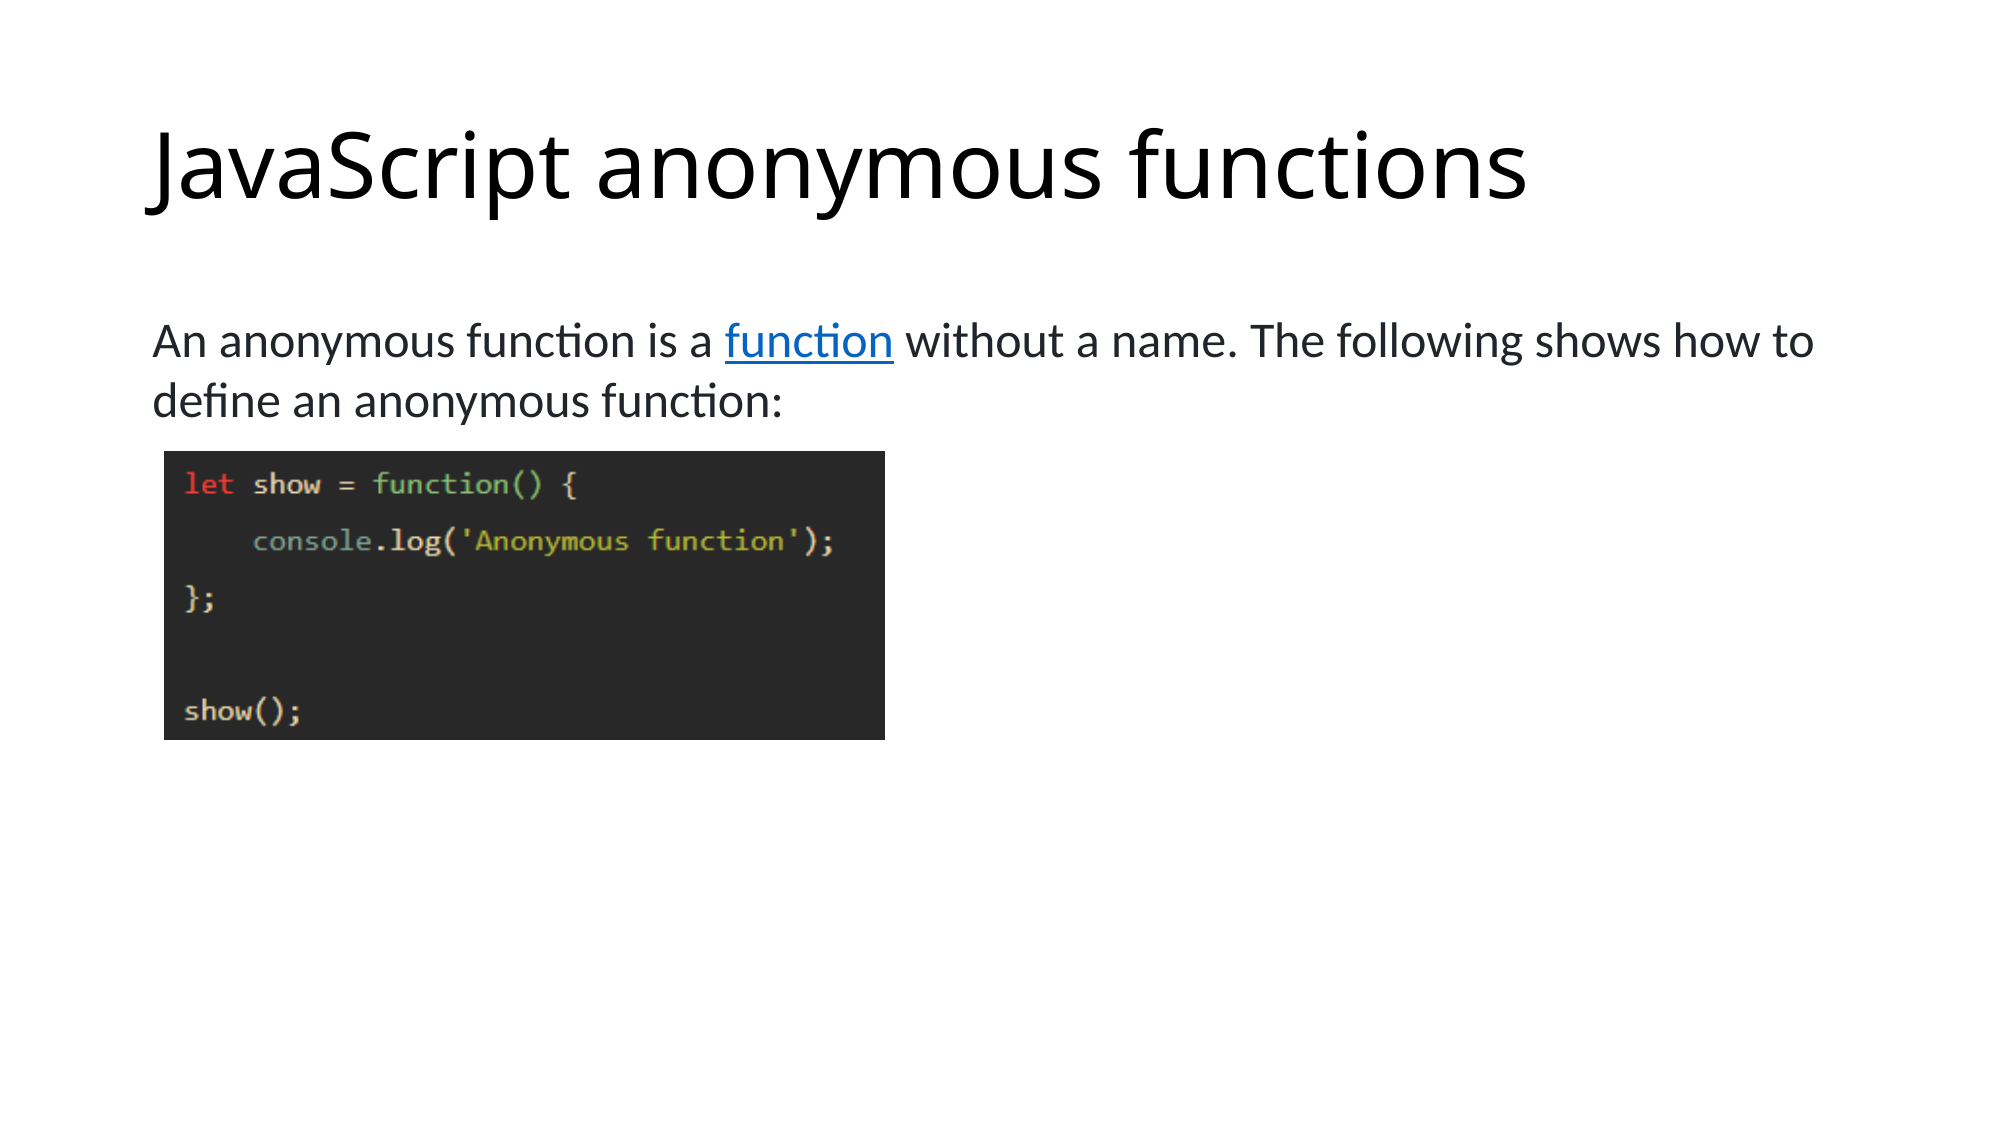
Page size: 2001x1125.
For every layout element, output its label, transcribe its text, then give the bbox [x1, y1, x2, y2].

title JavaScript anonymous functions [137, 59, 1863, 278]
list An anonymous function is a function without a name. The following shows how to define an anonymous function: [137, 299, 1863, 1014]
picture [164, 450, 885, 740]
